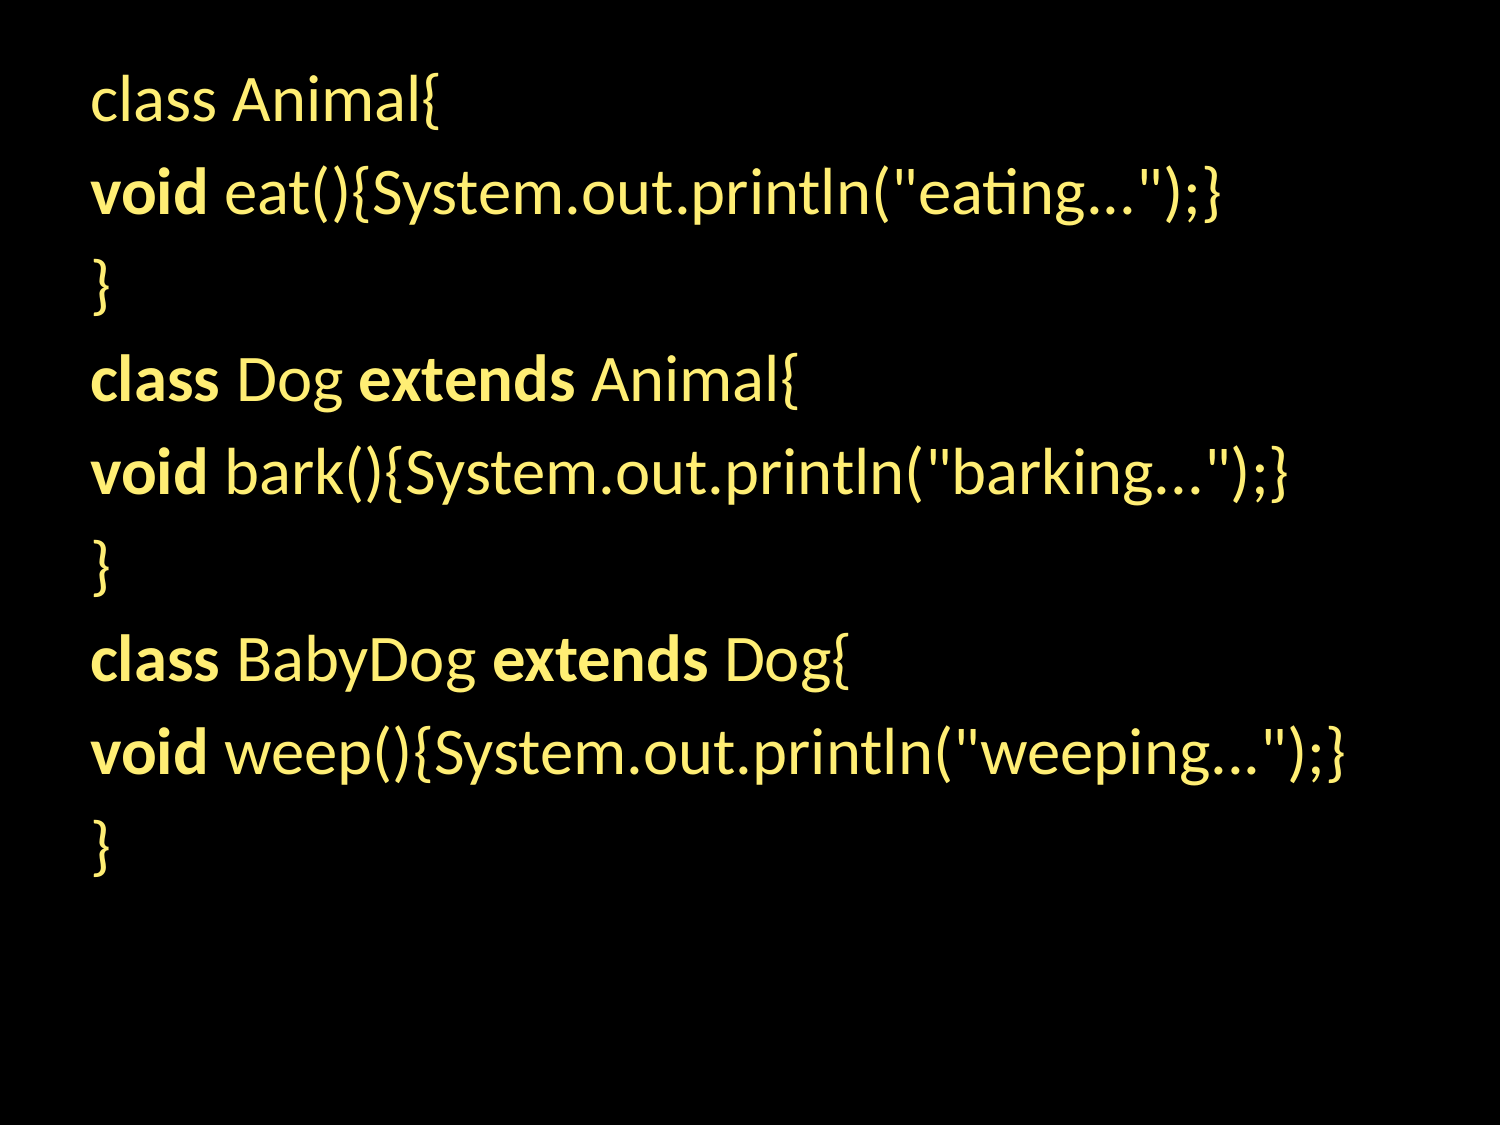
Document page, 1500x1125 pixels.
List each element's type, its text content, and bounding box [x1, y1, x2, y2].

list class Animal{ void eat(){System.out.println("eating...");} } class Dog extends Animal{ void bark(){System.out.println("barking...");} } class BabyDog extends Dog{ void weep(){System.out.println("weeping...");} } [75, 46, 1425, 1125]
